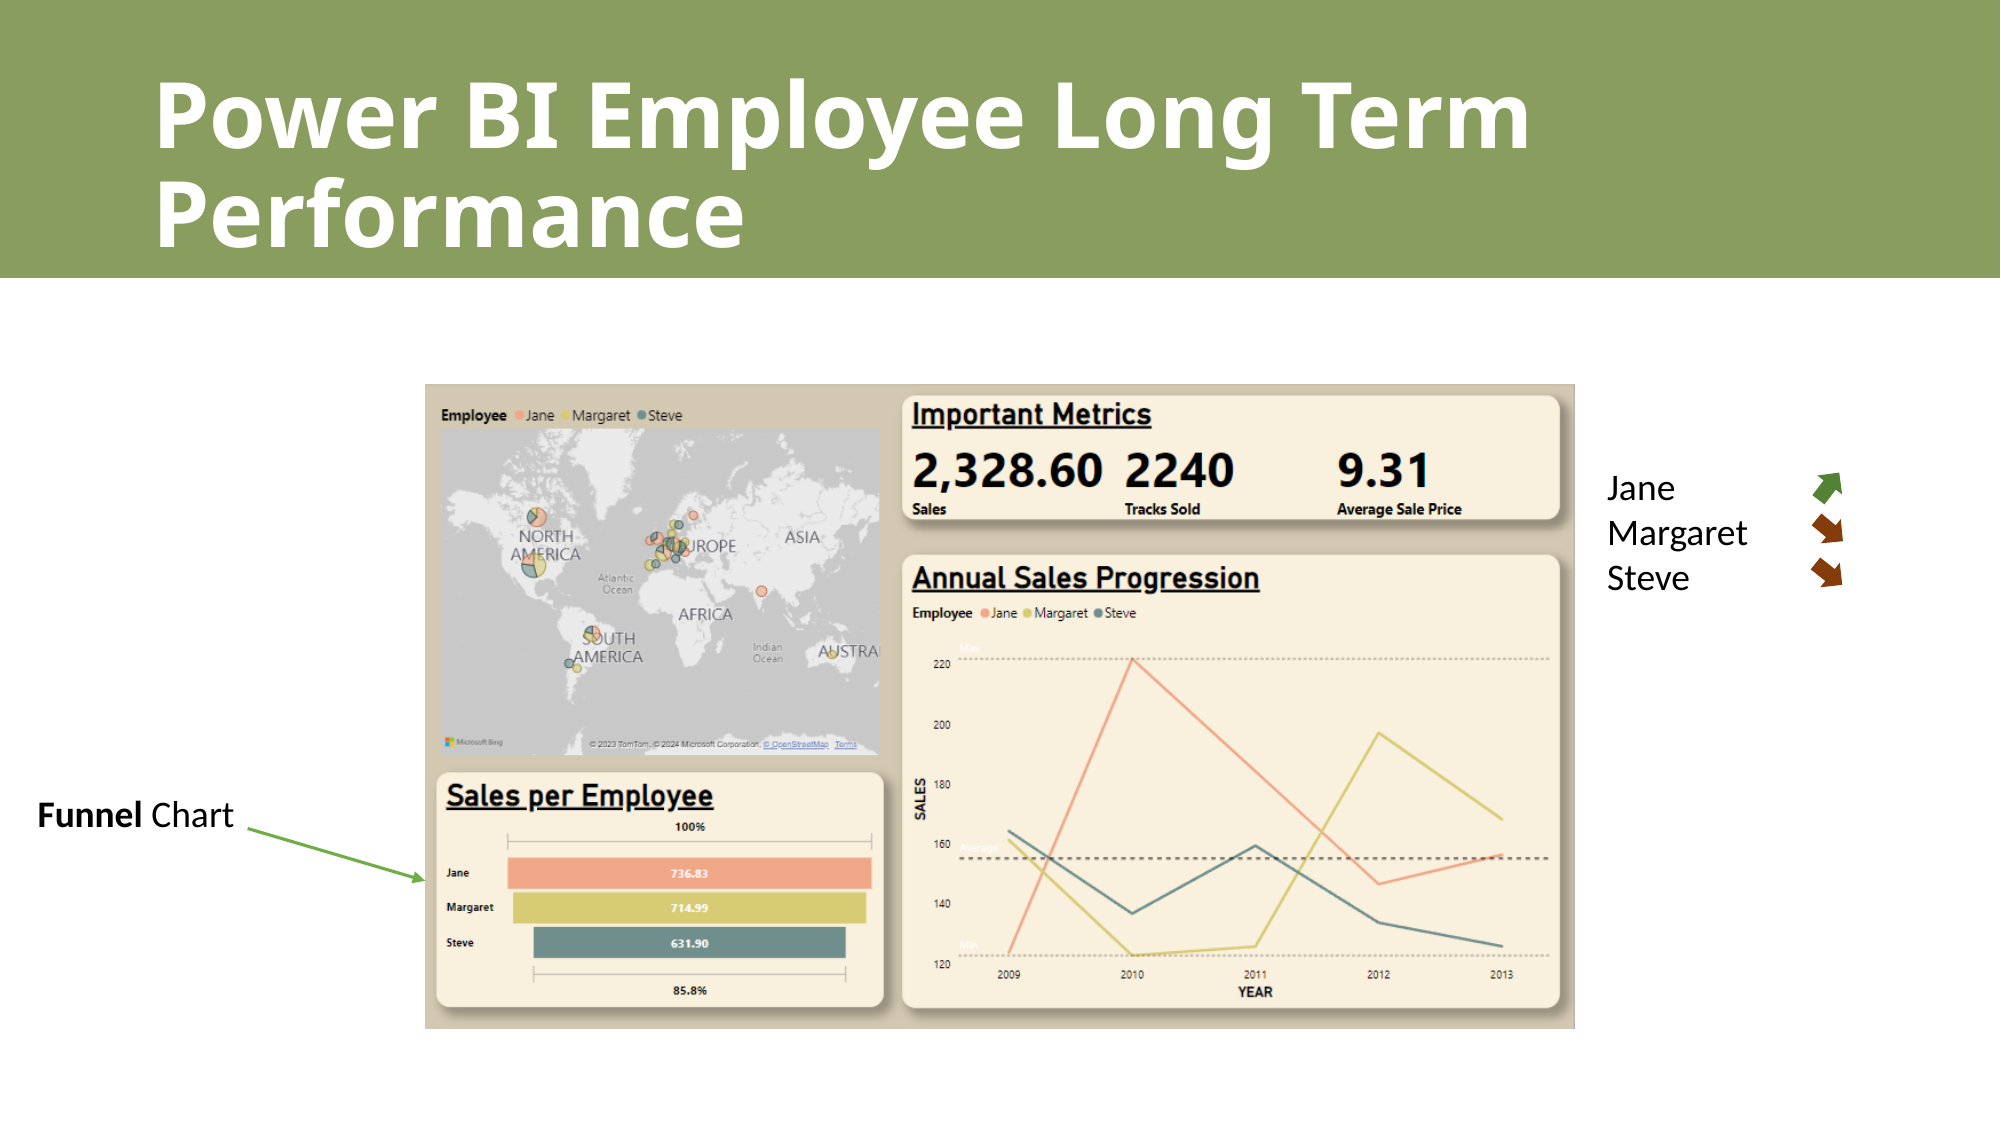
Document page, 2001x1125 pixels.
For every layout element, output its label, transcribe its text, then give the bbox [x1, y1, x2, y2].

text_box Jane Margaret Steve [1592, 455, 1849, 605]
text_box [1811, 513, 1843, 544]
text_box [1810, 557, 1843, 588]
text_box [247, 828, 426, 881]
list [0, 0, 2000, 278]
text_box Funnel Chart [22, 783, 386, 843]
text_box [1812, 472, 1843, 505]
picture [425, 384, 1575, 1030]
